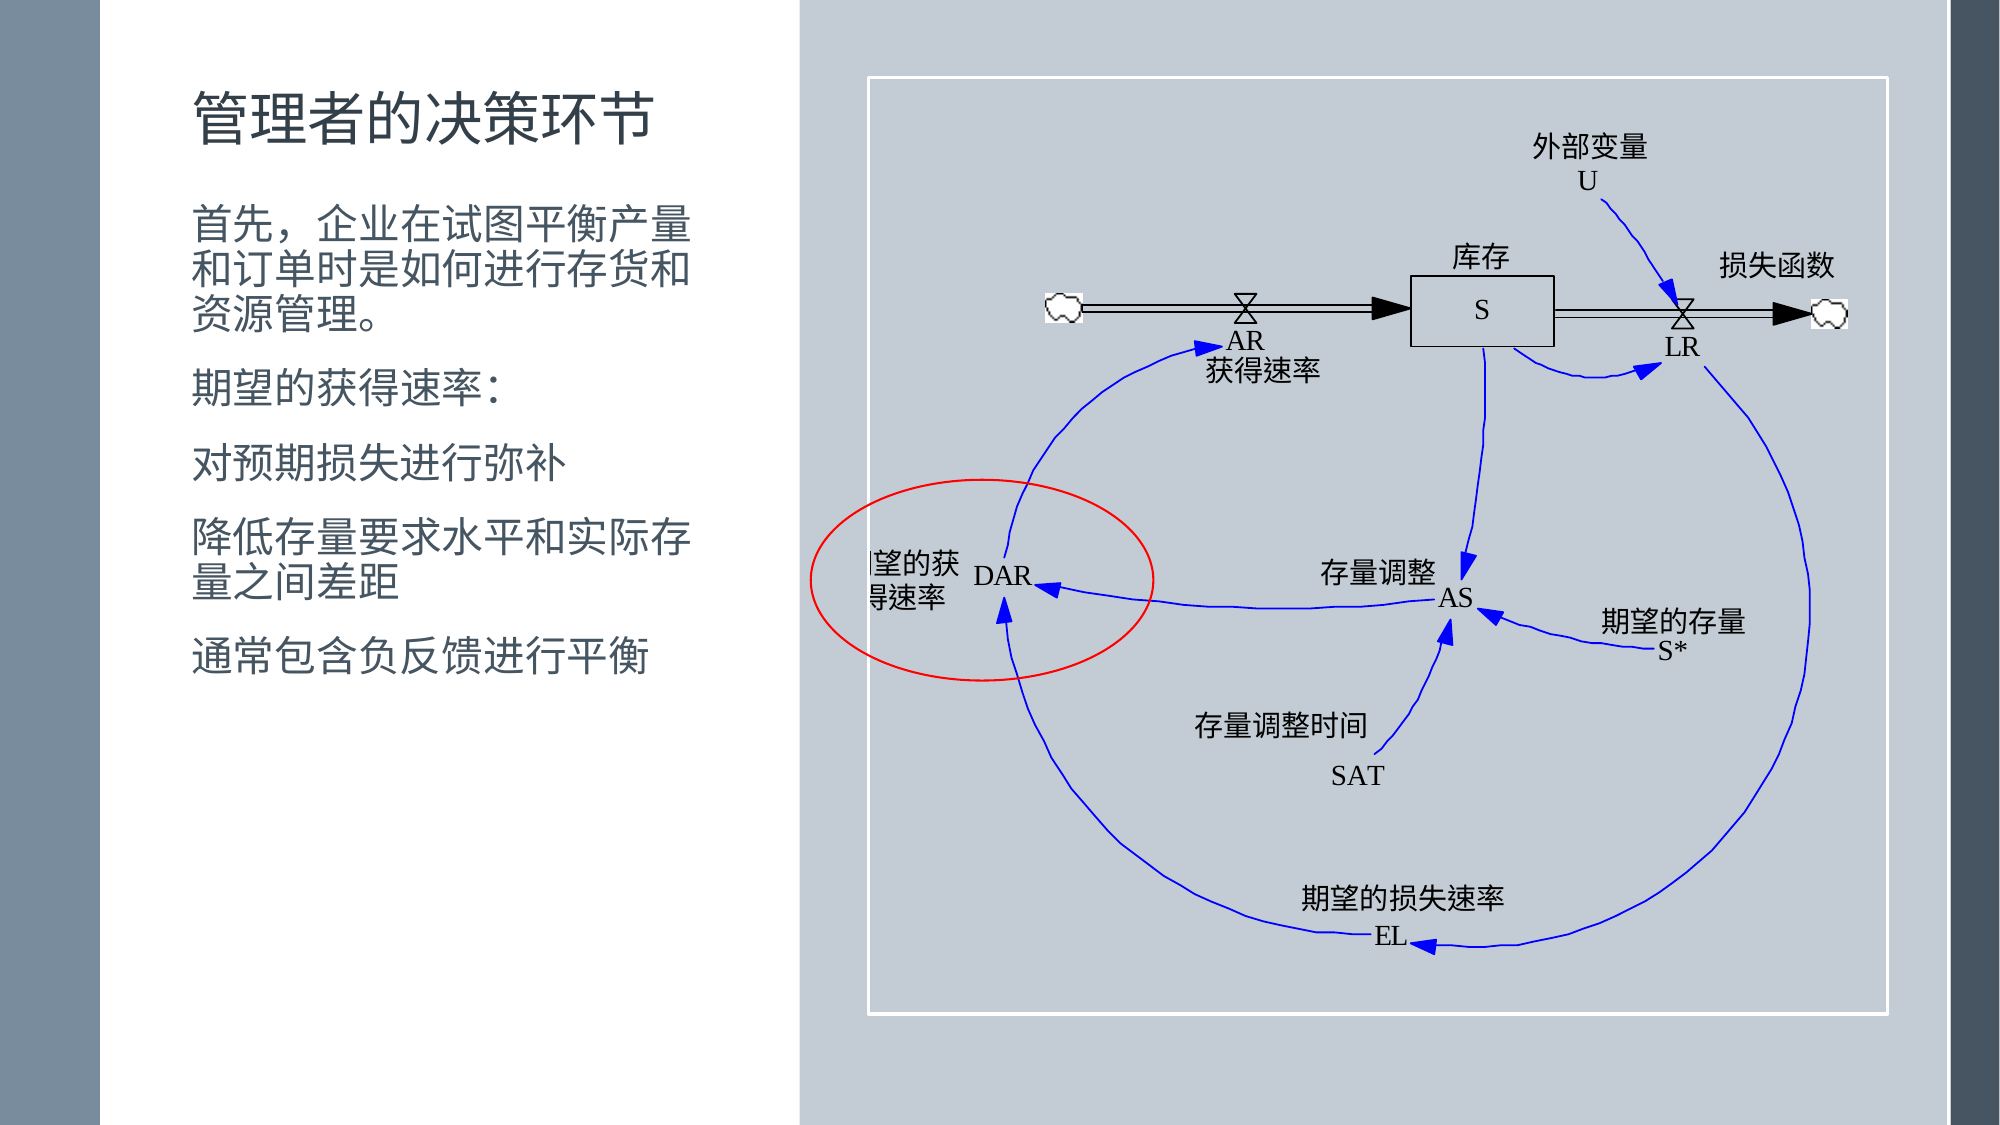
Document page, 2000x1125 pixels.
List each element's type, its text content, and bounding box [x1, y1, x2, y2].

title 管理者的决策环节 [176, 62, 717, 161]
picture [869, 79, 1887, 1013]
text_box [809, 503, 869, 657]
list 首先，企业在试图平衡产量和订单时是如何进行存货和资源管理。 期望的获得速率： 对预期损失进行弥补 降低存量要求水平和实际存量之间差距 通常包含负反馈进行平衡 [176, 196, 717, 1013]
